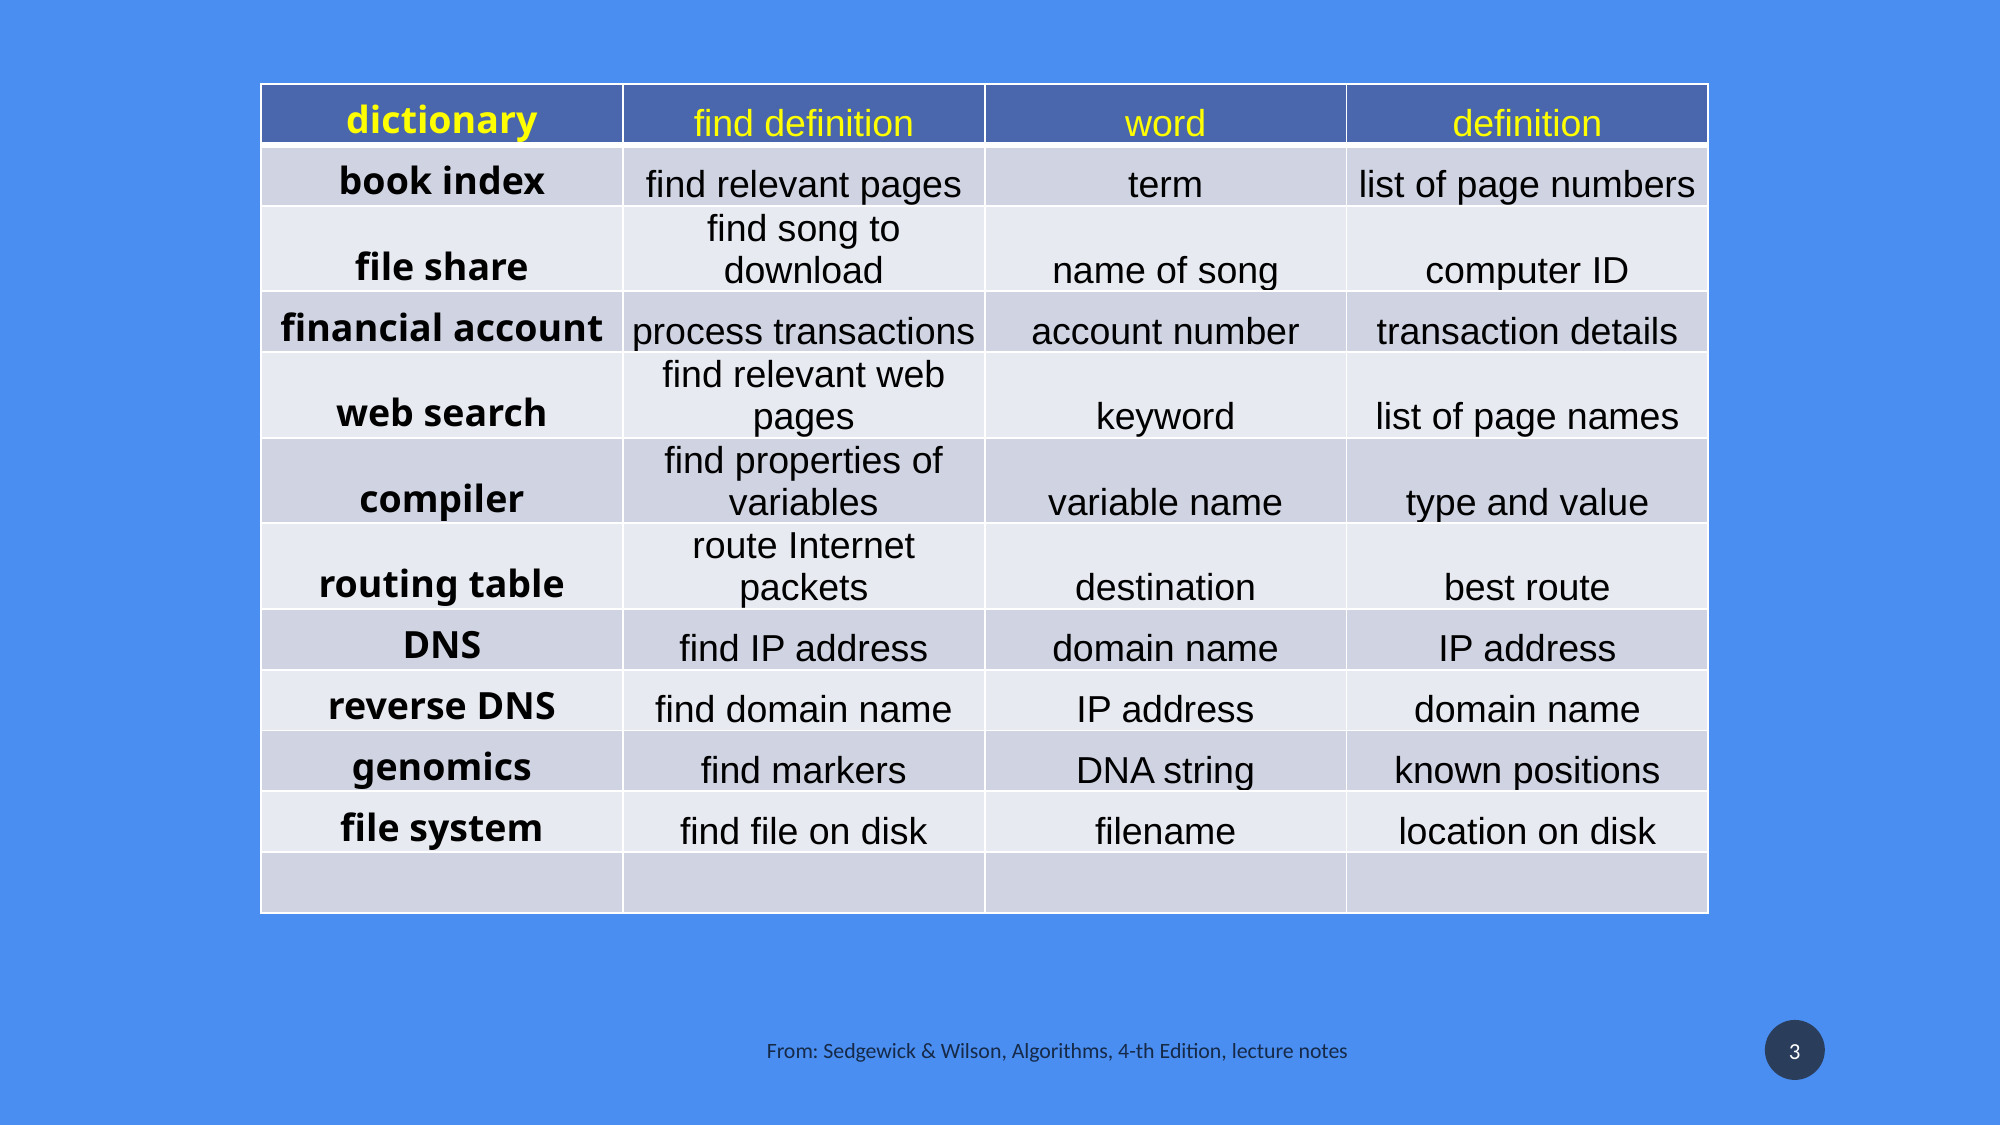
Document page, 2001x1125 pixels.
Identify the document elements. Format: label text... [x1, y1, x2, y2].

slide_number 3 [1764, 1019, 1825, 1080]
table_cell IP address [986, 671, 1346, 730]
table_cell known positions [1347, 731, 1707, 790]
table_cell find relevant web pages [624, 353, 984, 437]
table_cell type and value [1347, 439, 1707, 522]
table_cell file share [262, 207, 622, 290]
table_header find definition [624, 85, 984, 142]
table_cell variable name [986, 439, 1346, 522]
table_cell destination [986, 524, 1346, 608]
table_cell process transactions [624, 292, 984, 351]
table_cell keyword [986, 353, 1346, 437]
table_cell reverse DNS [262, 671, 622, 730]
table_cell find markers [624, 731, 984, 790]
table_cell [986, 853, 1346, 912]
table_cell find domain name [624, 671, 984, 730]
table_cell [262, 853, 622, 912]
table_cell compiler [262, 439, 622, 522]
table_cell IP address [1347, 610, 1707, 669]
table_header word [986, 85, 1346, 142]
table_cell term [986, 148, 1346, 205]
table_cell filename [986, 792, 1346, 851]
table_cell account number [986, 292, 1346, 351]
table_cell list of page numbers [1347, 148, 1707, 205]
table_cell [624, 853, 984, 912]
table_cell DNS [262, 610, 622, 669]
table_cell transaction details [1347, 292, 1707, 351]
footer From: Sedgewick & Wilson, Algorithms, 4-th Edition, lecture notes [751, 1023, 1418, 1076]
table_cell find file on disk [624, 792, 984, 851]
table_cell find relevant pages [624, 148, 984, 205]
table_cell DNA string [986, 731, 1346, 790]
table_cell find properties of variables [624, 439, 984, 522]
table_cell web search [262, 353, 622, 437]
table_header definition [1347, 85, 1707, 142]
table_cell route Internet packets [624, 524, 984, 608]
table_cell genomics [262, 731, 622, 790]
table_cell name of song [986, 207, 1346, 290]
table_cell domain name [986, 610, 1346, 669]
table_cell list of page names [1347, 353, 1707, 437]
table_cell book index [262, 148, 622, 205]
table_cell best route [1347, 524, 1707, 608]
table_cell [1347, 853, 1707, 912]
table_cell file system [262, 792, 622, 851]
table_cell domain name [1347, 671, 1707, 730]
table_cell find song to download [624, 207, 984, 290]
table_cell location on disk [1347, 792, 1707, 851]
table_cell routing table [262, 524, 622, 608]
table_header dictionary [262, 85, 622, 142]
table_cell computer ID [1347, 207, 1707, 290]
table_cell financial account [262, 292, 622, 351]
table_cell find IP address [624, 610, 984, 669]
